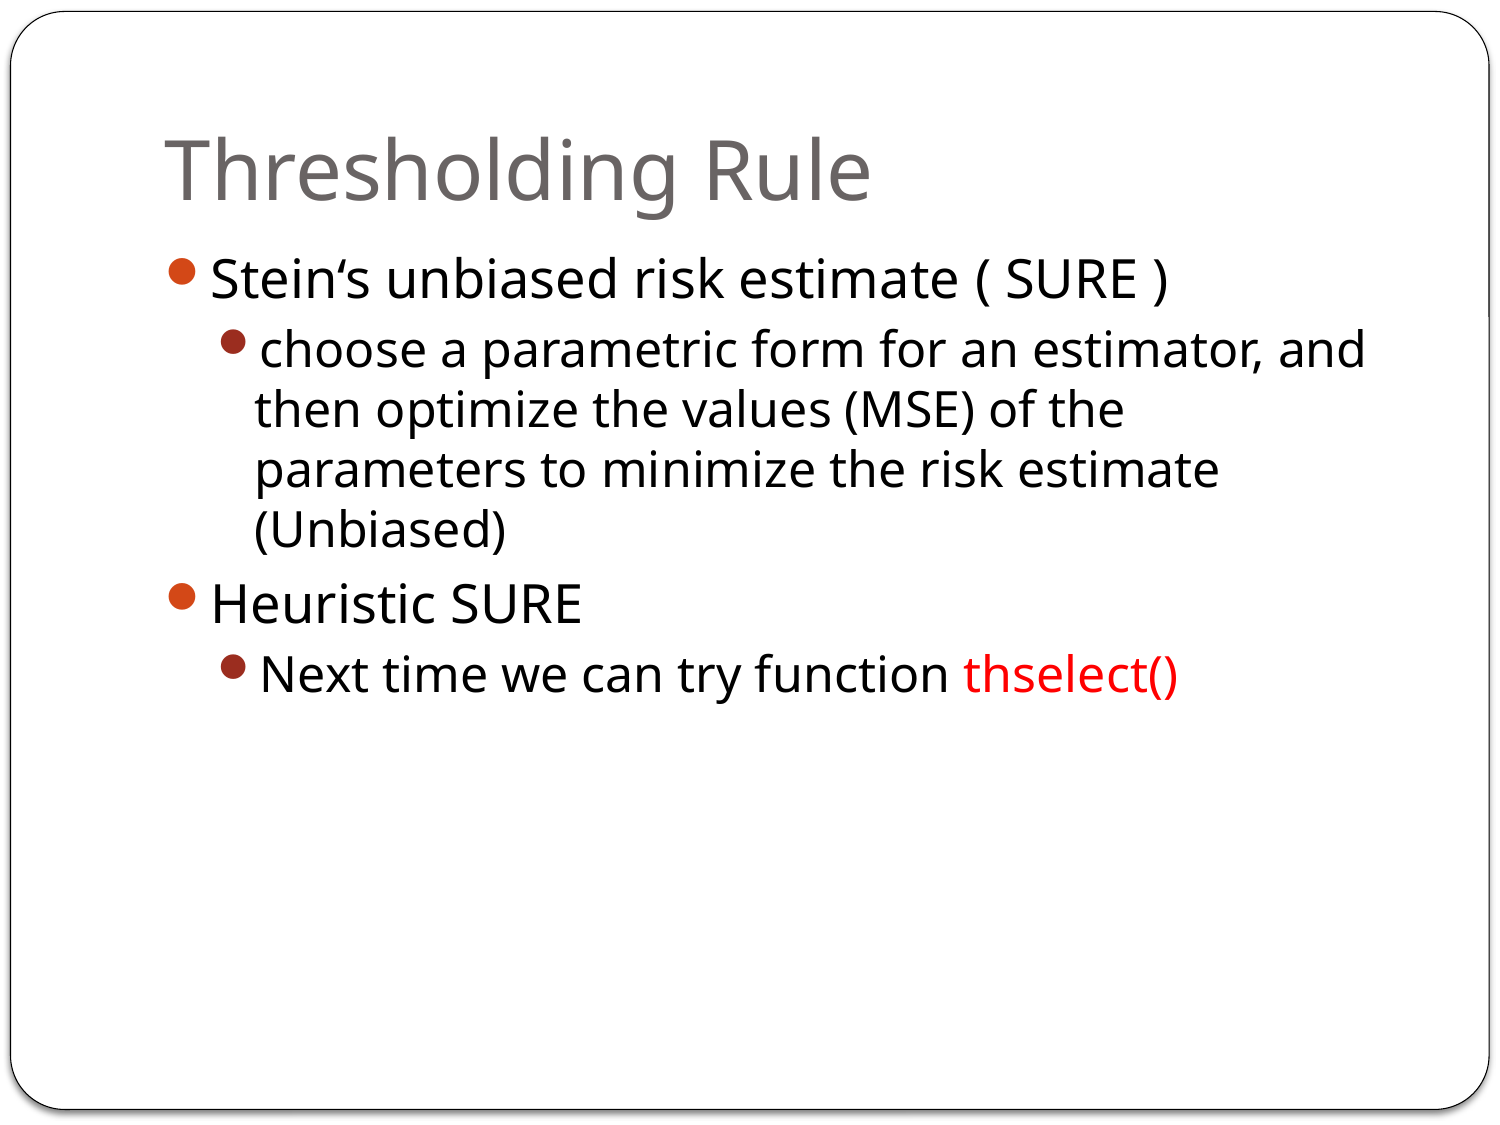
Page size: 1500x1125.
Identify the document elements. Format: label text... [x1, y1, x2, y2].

title Thresholding Rule [150, 45, 1425, 233]
list Stein‘s unbiased risk estimate ( SURE ) choose a parametric form for an estimator, and then optimize the values (MSE) of the parameters to minimize the risk estimate (Unbiased) Heuristic SURE Next time we can try function thselect() [150, 237, 1425, 988]
